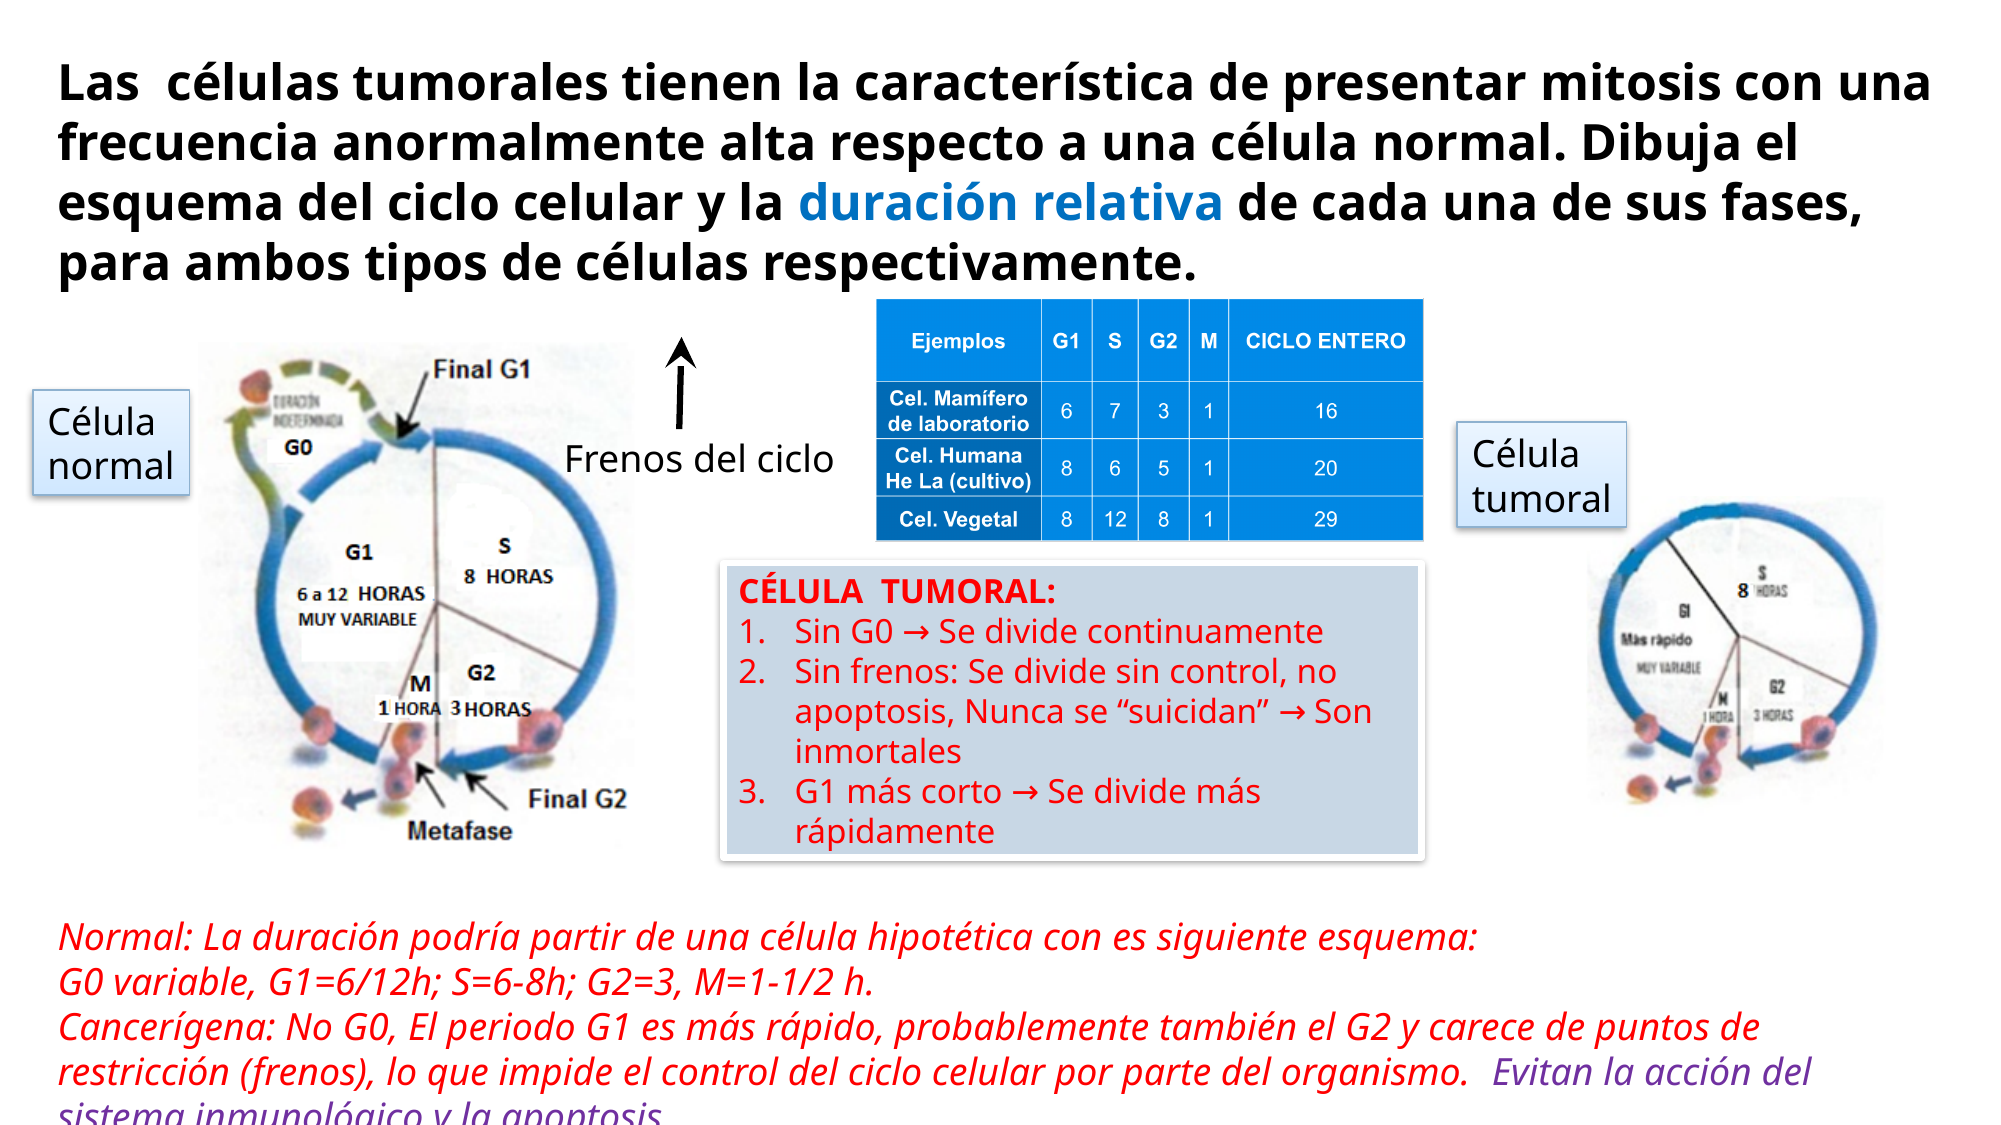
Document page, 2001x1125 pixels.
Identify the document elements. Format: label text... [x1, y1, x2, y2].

picture [875, 298, 1424, 545]
text_box CÉLULA TUMORAL: Sin G0 → Se divide continuamente Sin frenos: Se divide sin control, no apoptosis, Nunca se “suicidan” → Son inmortales G1 más corto → Se divide más rápidamente [720, 560, 1425, 861]
text_box Normal: La duración podría partir de una célula hipotética con es siguiente esquema: G0 variable, G1=6/12h; S=6-8h; G2=3, M=1-1/2 h. Cancerígena: No G0, El periodo G1 es más rápido, probablemente también el G2 y carece de puntos de restricción (frenos), lo que impide el control del ciclo celular por parte del organismo. Evitan la acción del sistema inmunológico y la apoptosis. [42, 905, 1949, 1125]
text_box Célula normal [32, 389, 190, 496]
text_box Célula tumoral [1456, 421, 1627, 528]
picture [196, 341, 685, 868]
text_box Frenos del ciclo [688, 427, 850, 488]
text_box Las células tumorales tienen la característica de presentar mitosis con una frecuencia anormalmente alta respecto a una célula normal. Dibuja el esquema del ciclo celular y la duración relativa de cada una de sus fases, para ambos tipos de células respectivamente. [42, 42, 1960, 298]
picture [1586, 496, 1891, 818]
